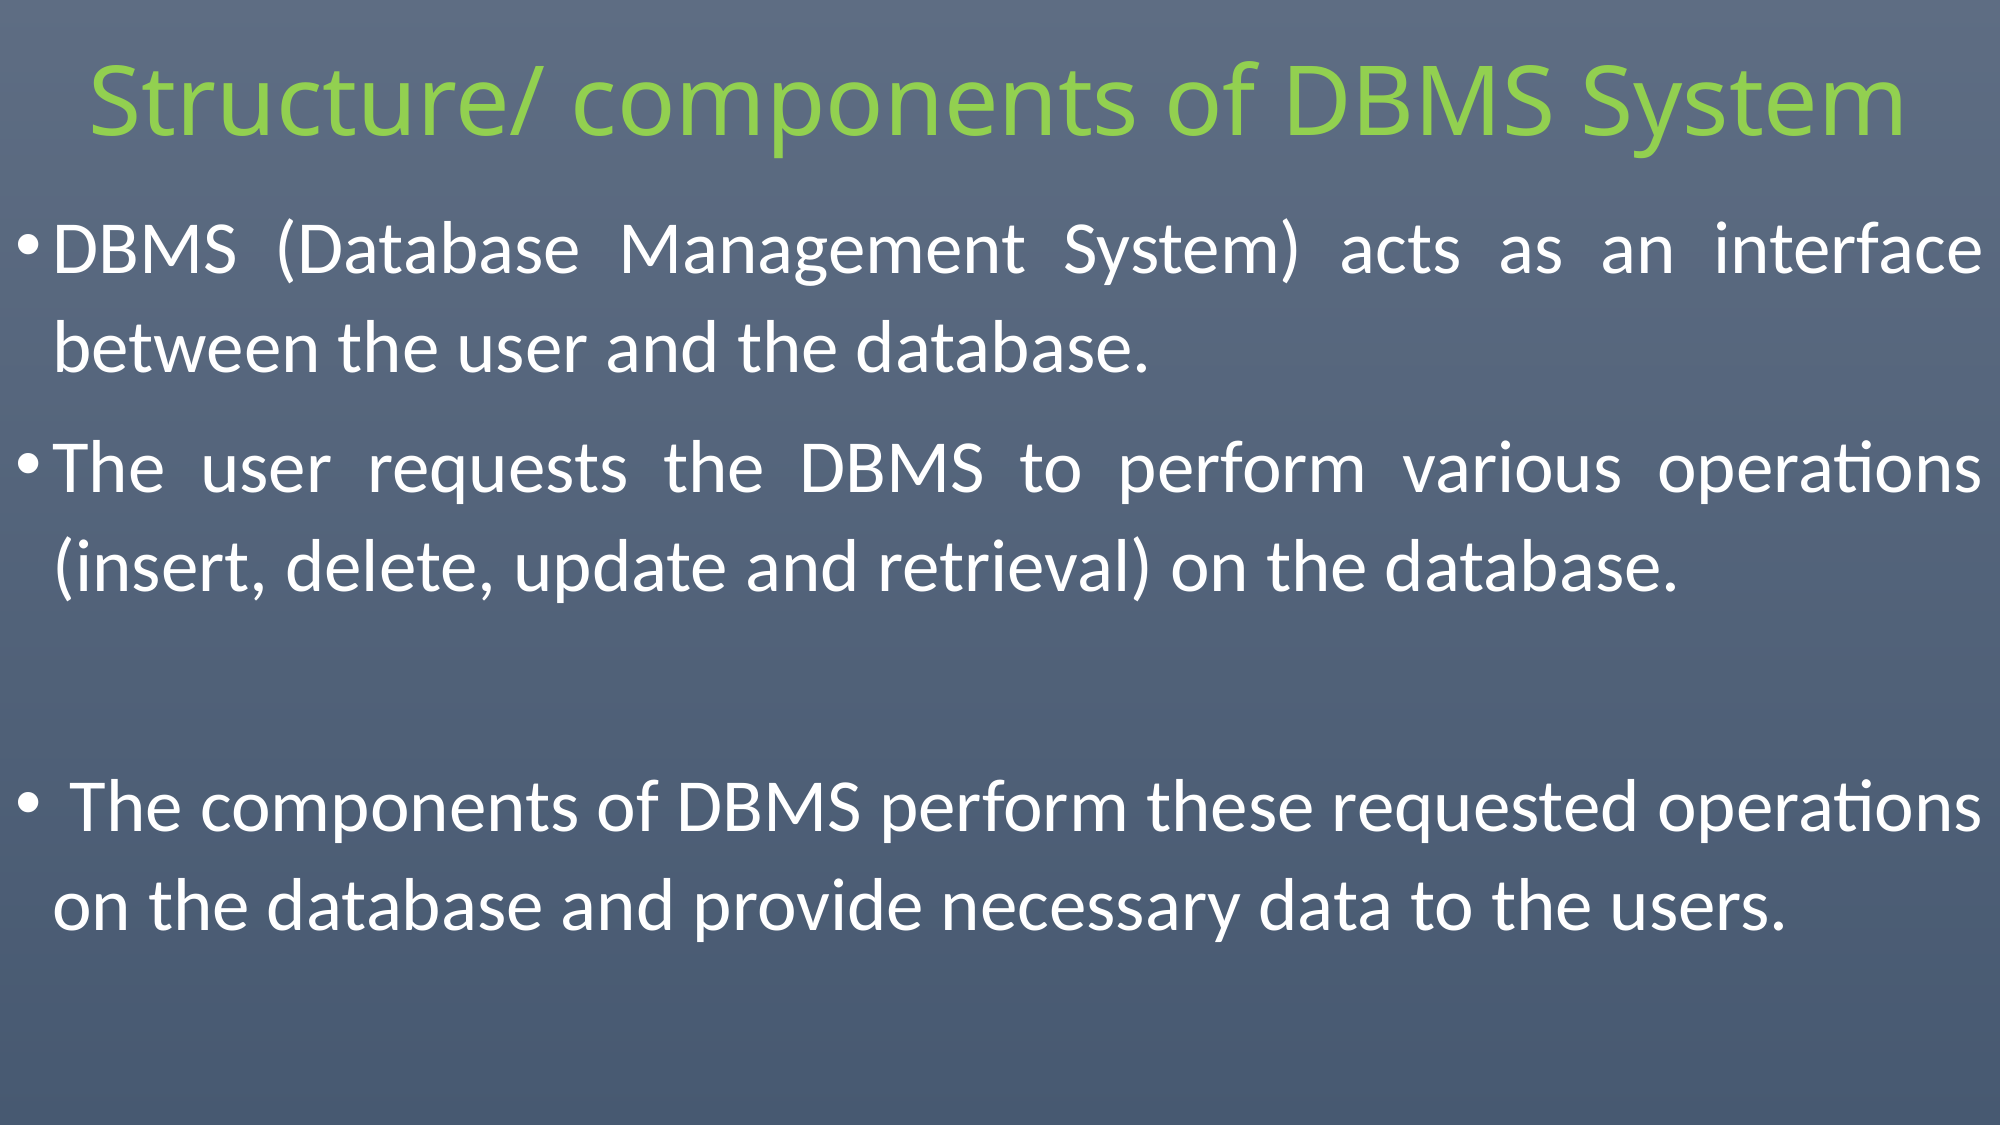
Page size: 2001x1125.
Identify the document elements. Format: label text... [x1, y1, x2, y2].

title Structure/ components of DBMS System [0, 5, 2000, 182]
list DBMS (Database Management System) acts as an interface between the user and the database. The user requests the DBMS to perform various operations (insert, delete, update and retrieval) on the database. The components of DBMS perform these requested operations on the database and provide necessary data to the users. [0, 182, 2000, 963]
